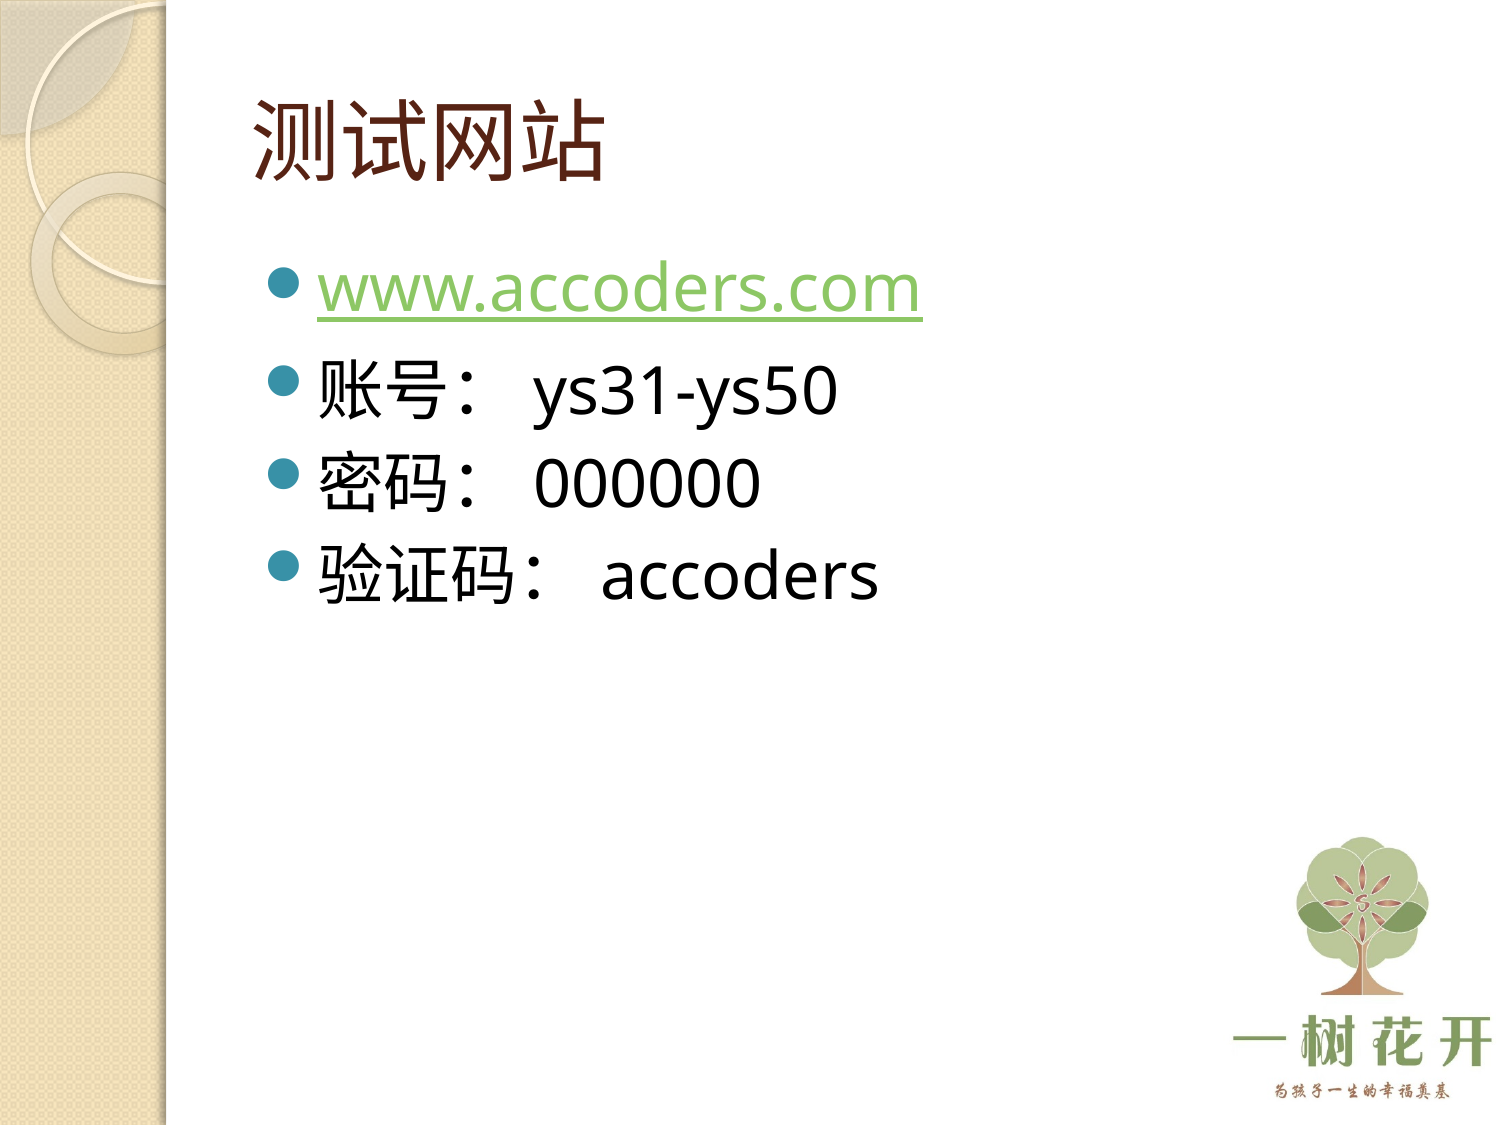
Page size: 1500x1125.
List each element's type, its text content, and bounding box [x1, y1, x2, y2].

list www.accoders.com 账号：ys31-ys50 密码：000000 验证码：accoders [235, 237, 1466, 1025]
picture [1223, 826, 1500, 1125]
title 测试网站 [235, 45, 1466, 233]
